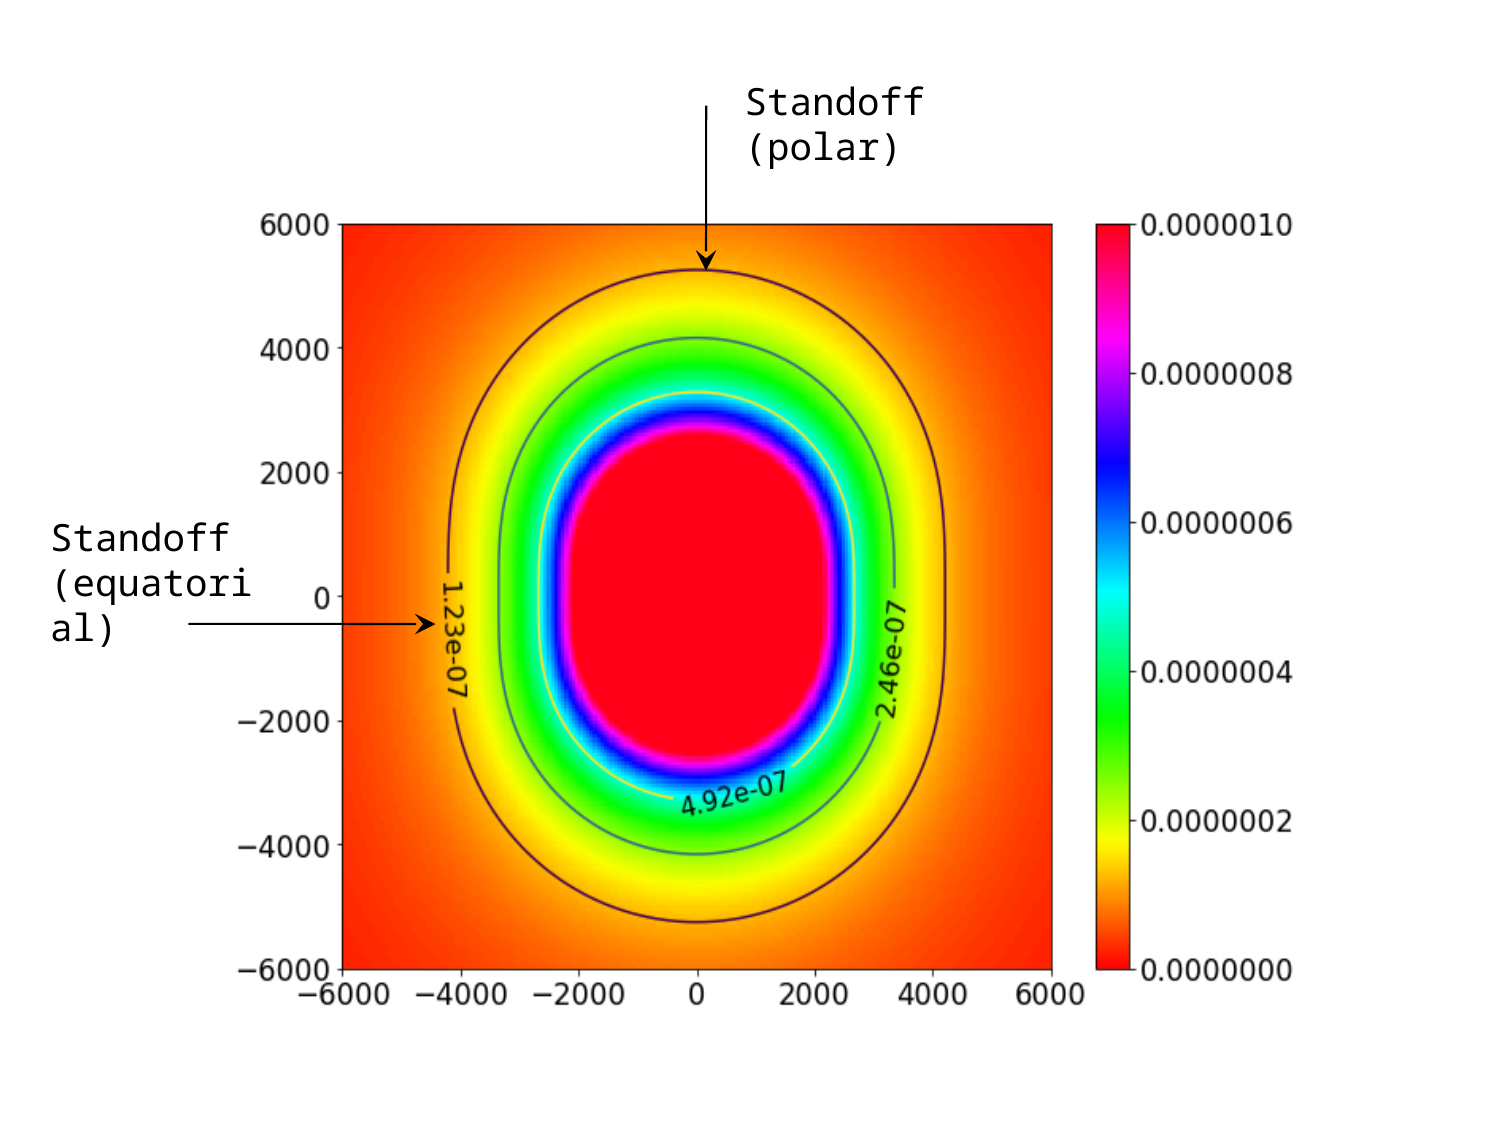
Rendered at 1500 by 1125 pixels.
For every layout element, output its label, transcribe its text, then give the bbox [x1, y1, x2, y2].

text_box Standoff (equatorial) [35, 507, 218, 612]
text_box Standoff (polar) [729, 70, 966, 176]
picture [223, 199, 1307, 1025]
